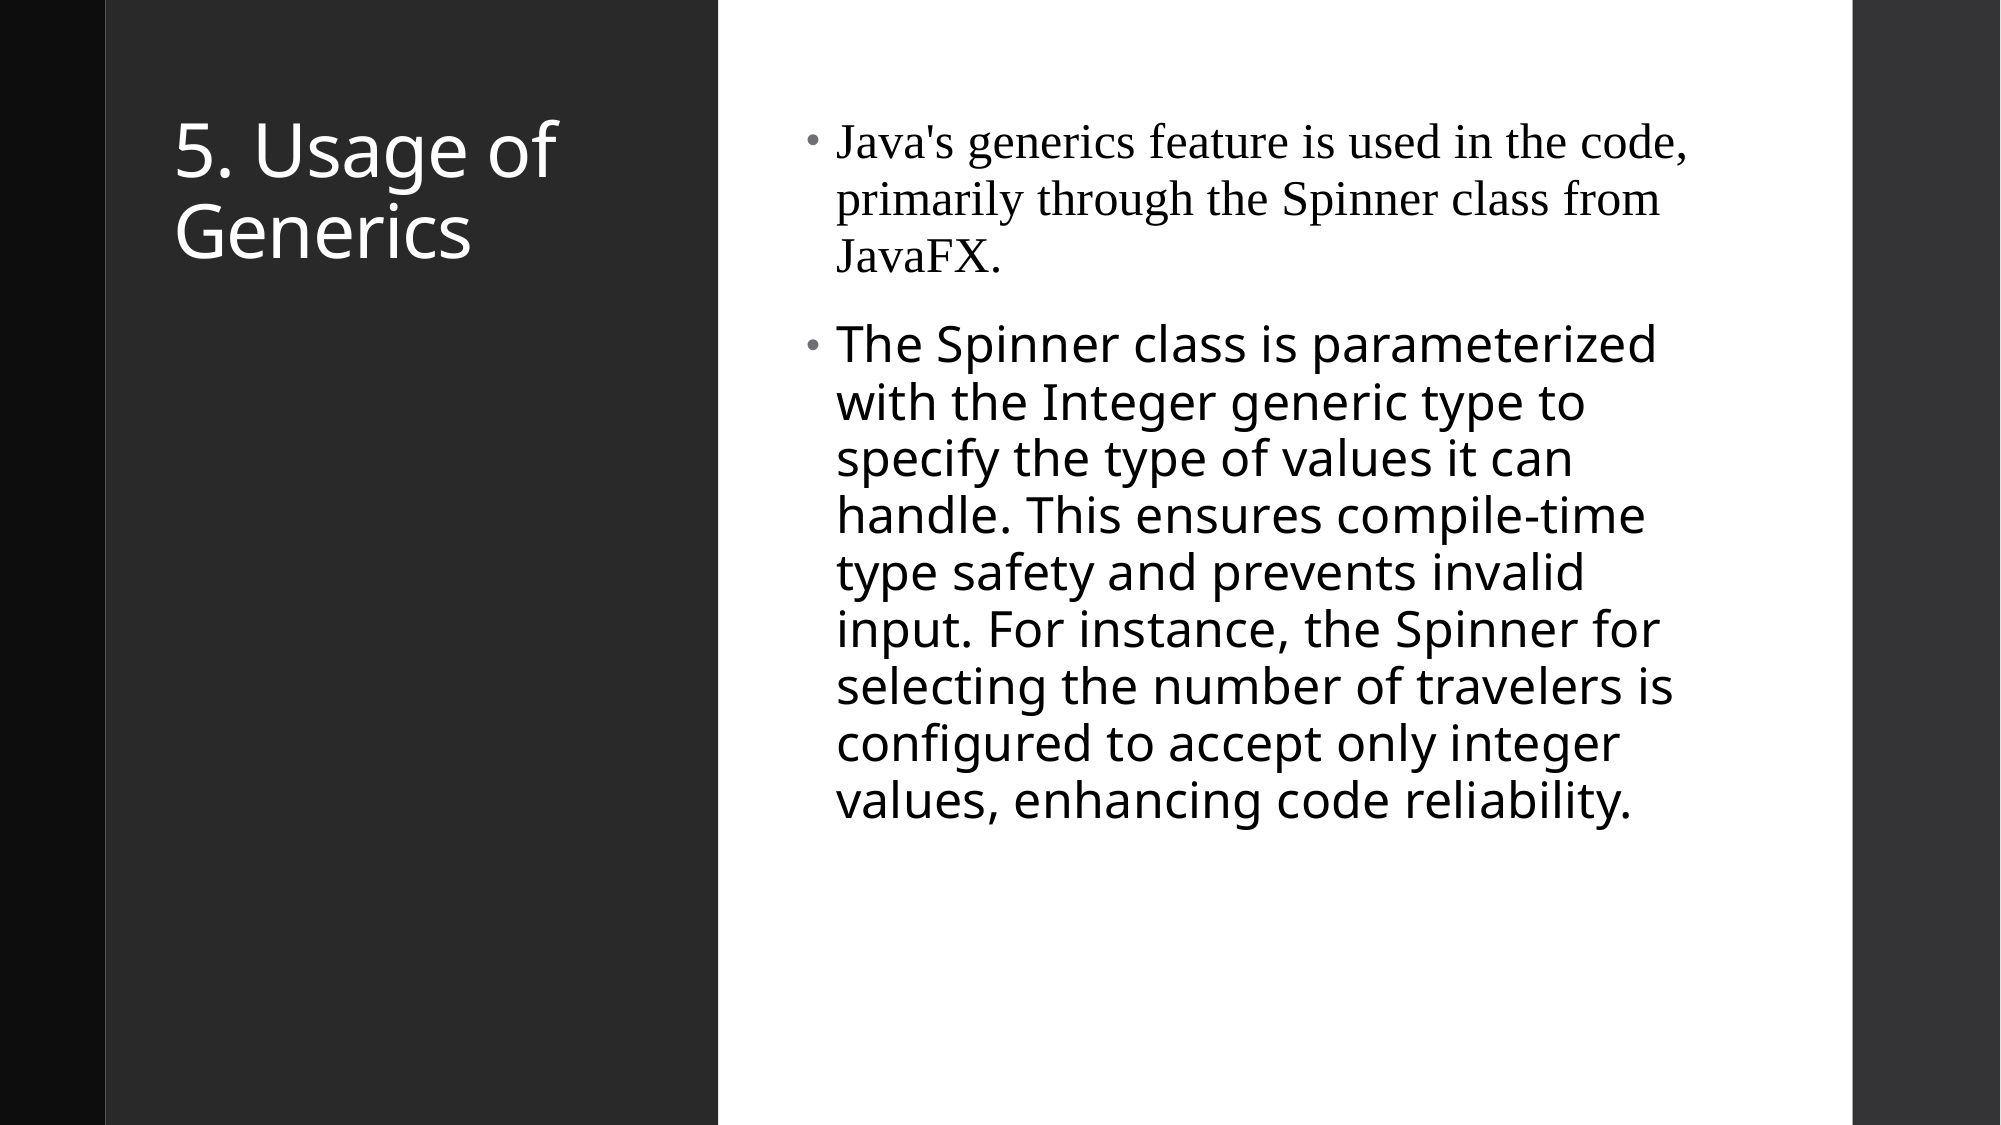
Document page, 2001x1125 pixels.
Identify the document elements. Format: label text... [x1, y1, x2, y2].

title 5. Usage of Generics [158, 105, 666, 1013]
text_box [717, 0, 1854, 1125]
list Java's generics feature is used in the code, primarily through the Spinner class from JavaFX. The Spinner class is parameterized with the Integer generic type to specify the type of values it can handle. This ensures compile-time type safety and prevents invalid input. For instance, the Spinner for selecting the number of travelers is configured to accept only integer values, enhancing code reliability. [790, 105, 1747, 1020]
text_box [0, 0, 104, 1125]
text_box [104, 0, 717, 1125]
